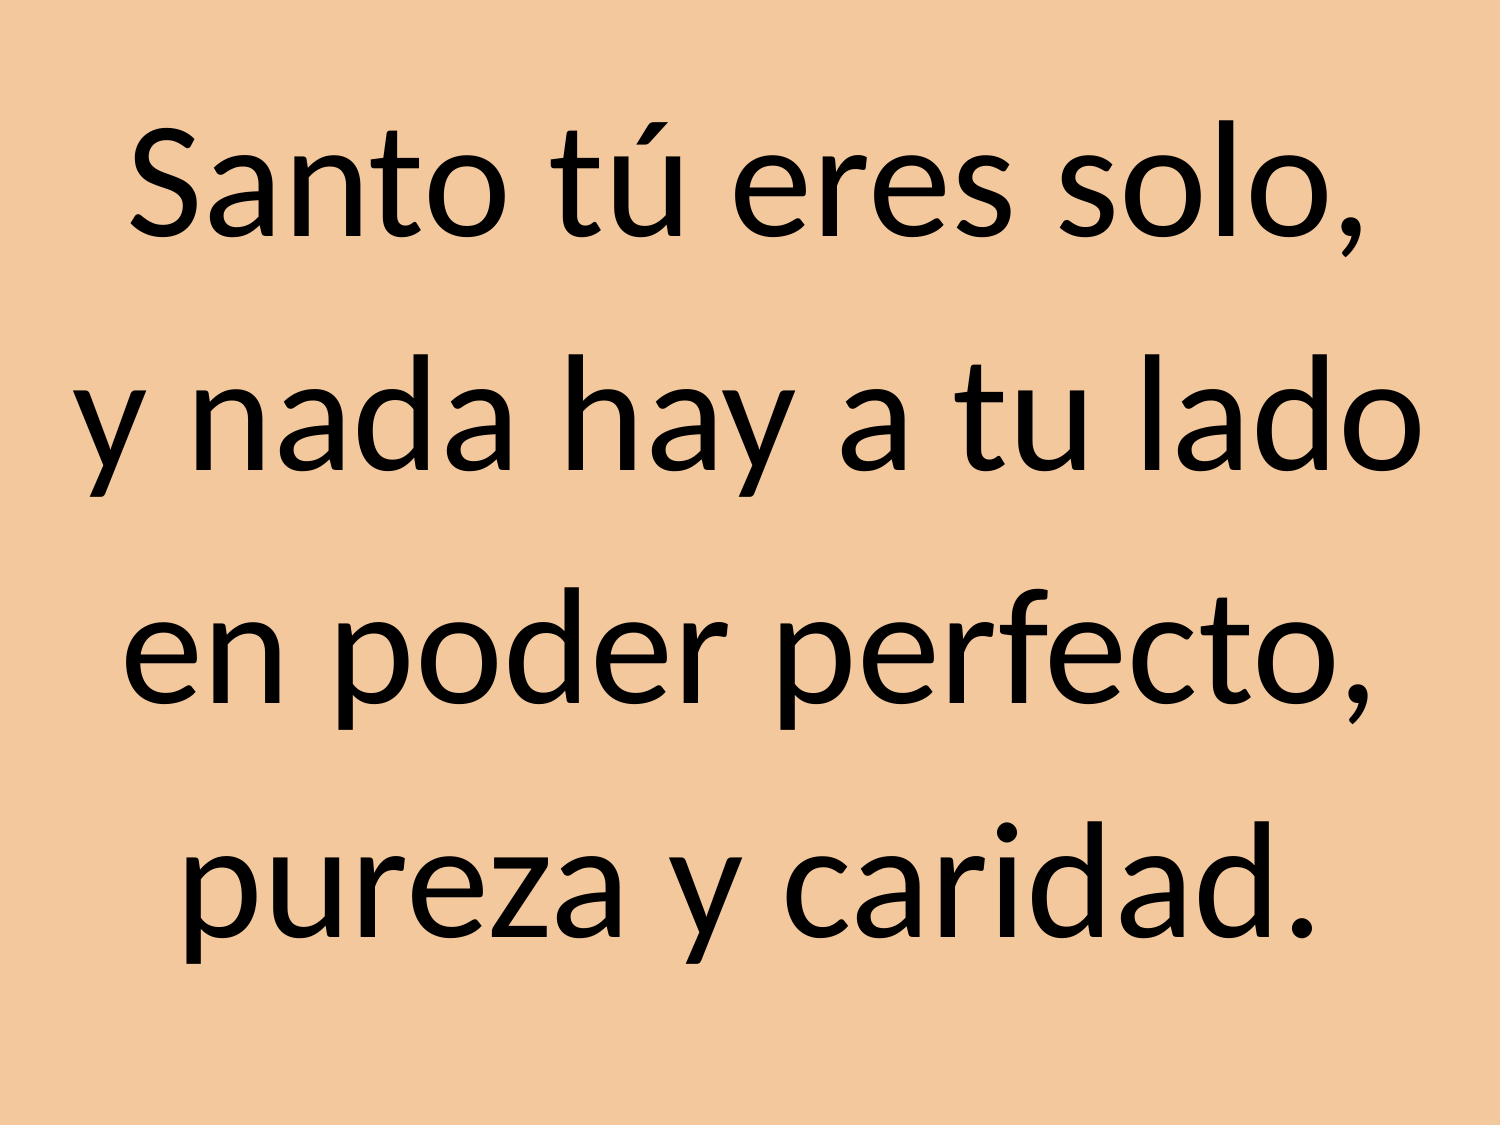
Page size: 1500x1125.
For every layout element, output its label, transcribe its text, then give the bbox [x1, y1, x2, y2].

list Santo tú eres solo, y nada hay a tu lado en poder perfecto, pureza y caridad. [0, 62, 1500, 1047]
